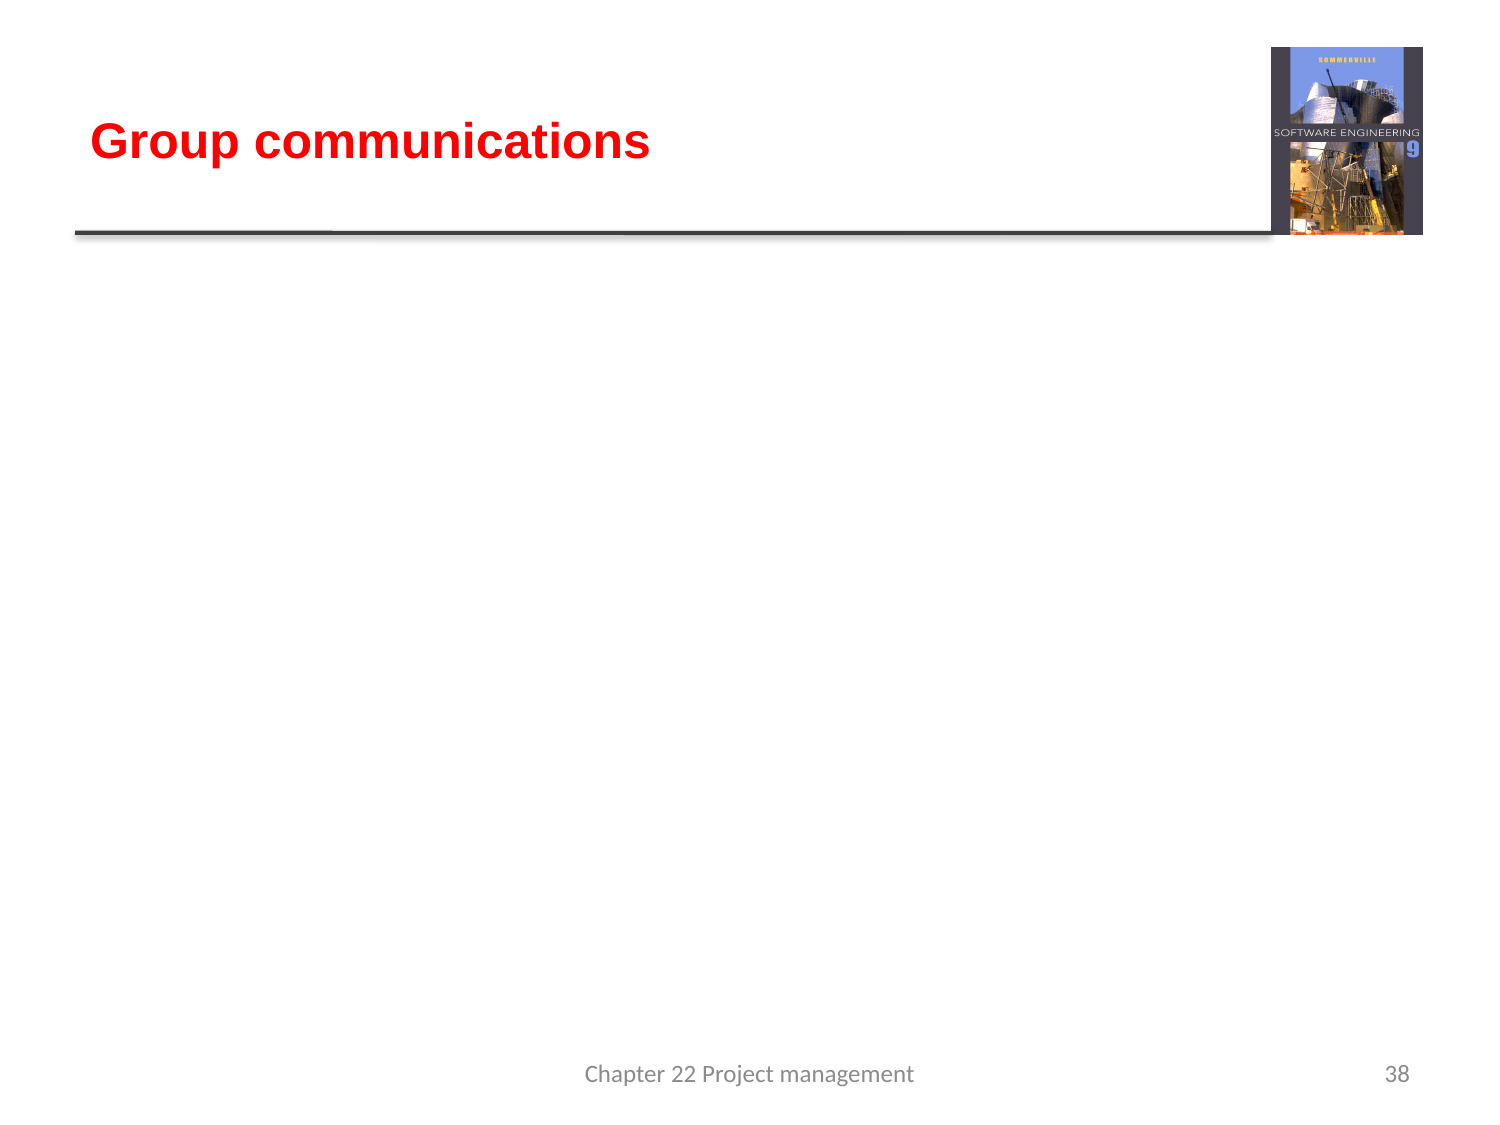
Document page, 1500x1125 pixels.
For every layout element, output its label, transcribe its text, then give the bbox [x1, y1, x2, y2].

title Group communications [74, 44, 1272, 233]
picture [1272, 47, 1423, 235]
footer Chapter 22 Project management [512, 1042, 988, 1103]
slide_number 38 [1074, 1042, 1425, 1103]
